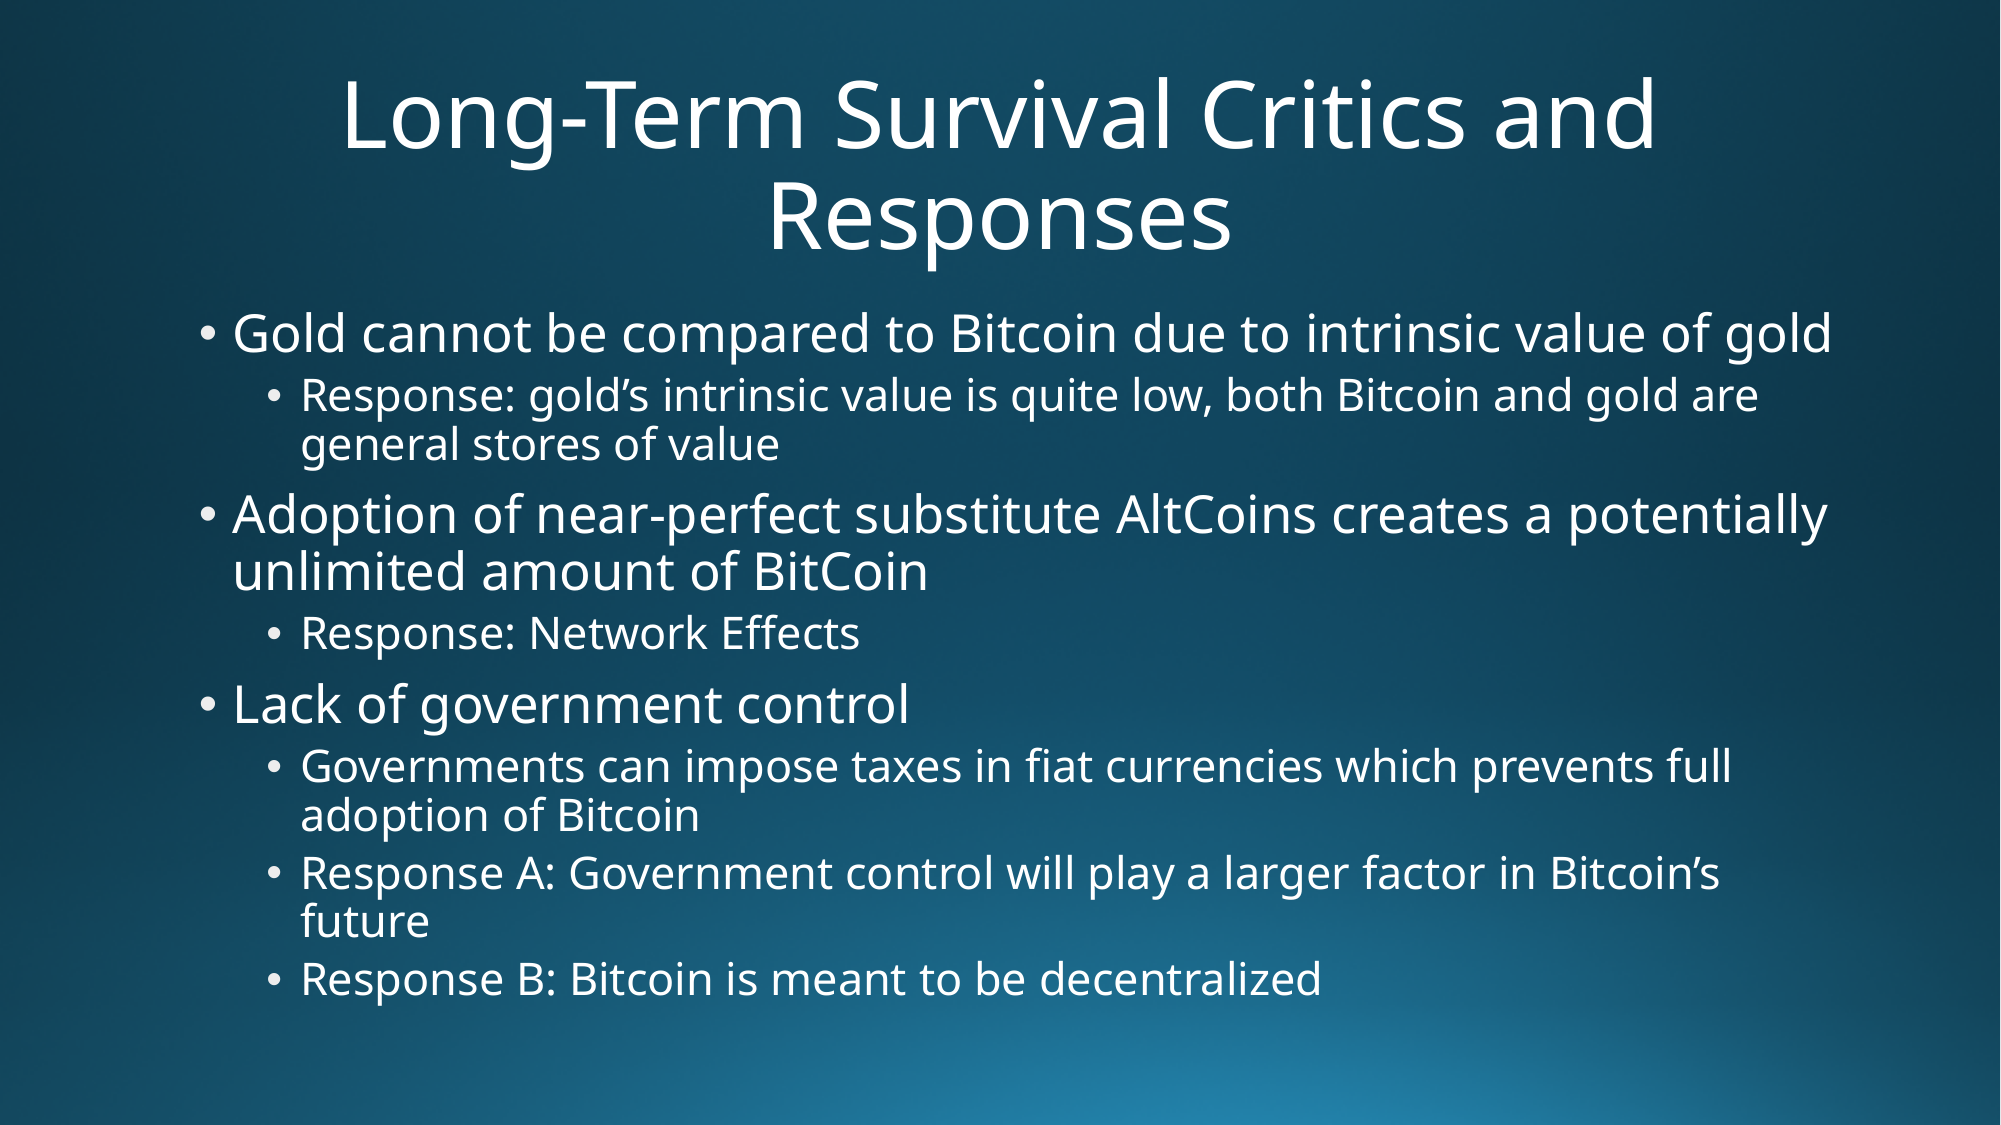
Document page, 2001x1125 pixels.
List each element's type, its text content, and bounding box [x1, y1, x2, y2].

picture [0, 0, 2001, 1125]
title Long-Term Survival Critics and Responses [137, 59, 1863, 278]
list Gold cannot be compared to Bitcoin due to intrinsic value of gold Response: gold’s intrinsic value is quite low, both Bitcoin and gold are general stores of value Adoption of near-perfect substitute AltCoins creates a potentially unlimited amount of BitCoin Response: Network Effects Lack of government control Governments can impose taxes in fiat currencies which prevents full adoption of Bitcoin Response A: Government control will play a larger factor in Bitcoin’s future Response B: Bitcoin is meant to be decentralized [183, 299, 1863, 1072]
